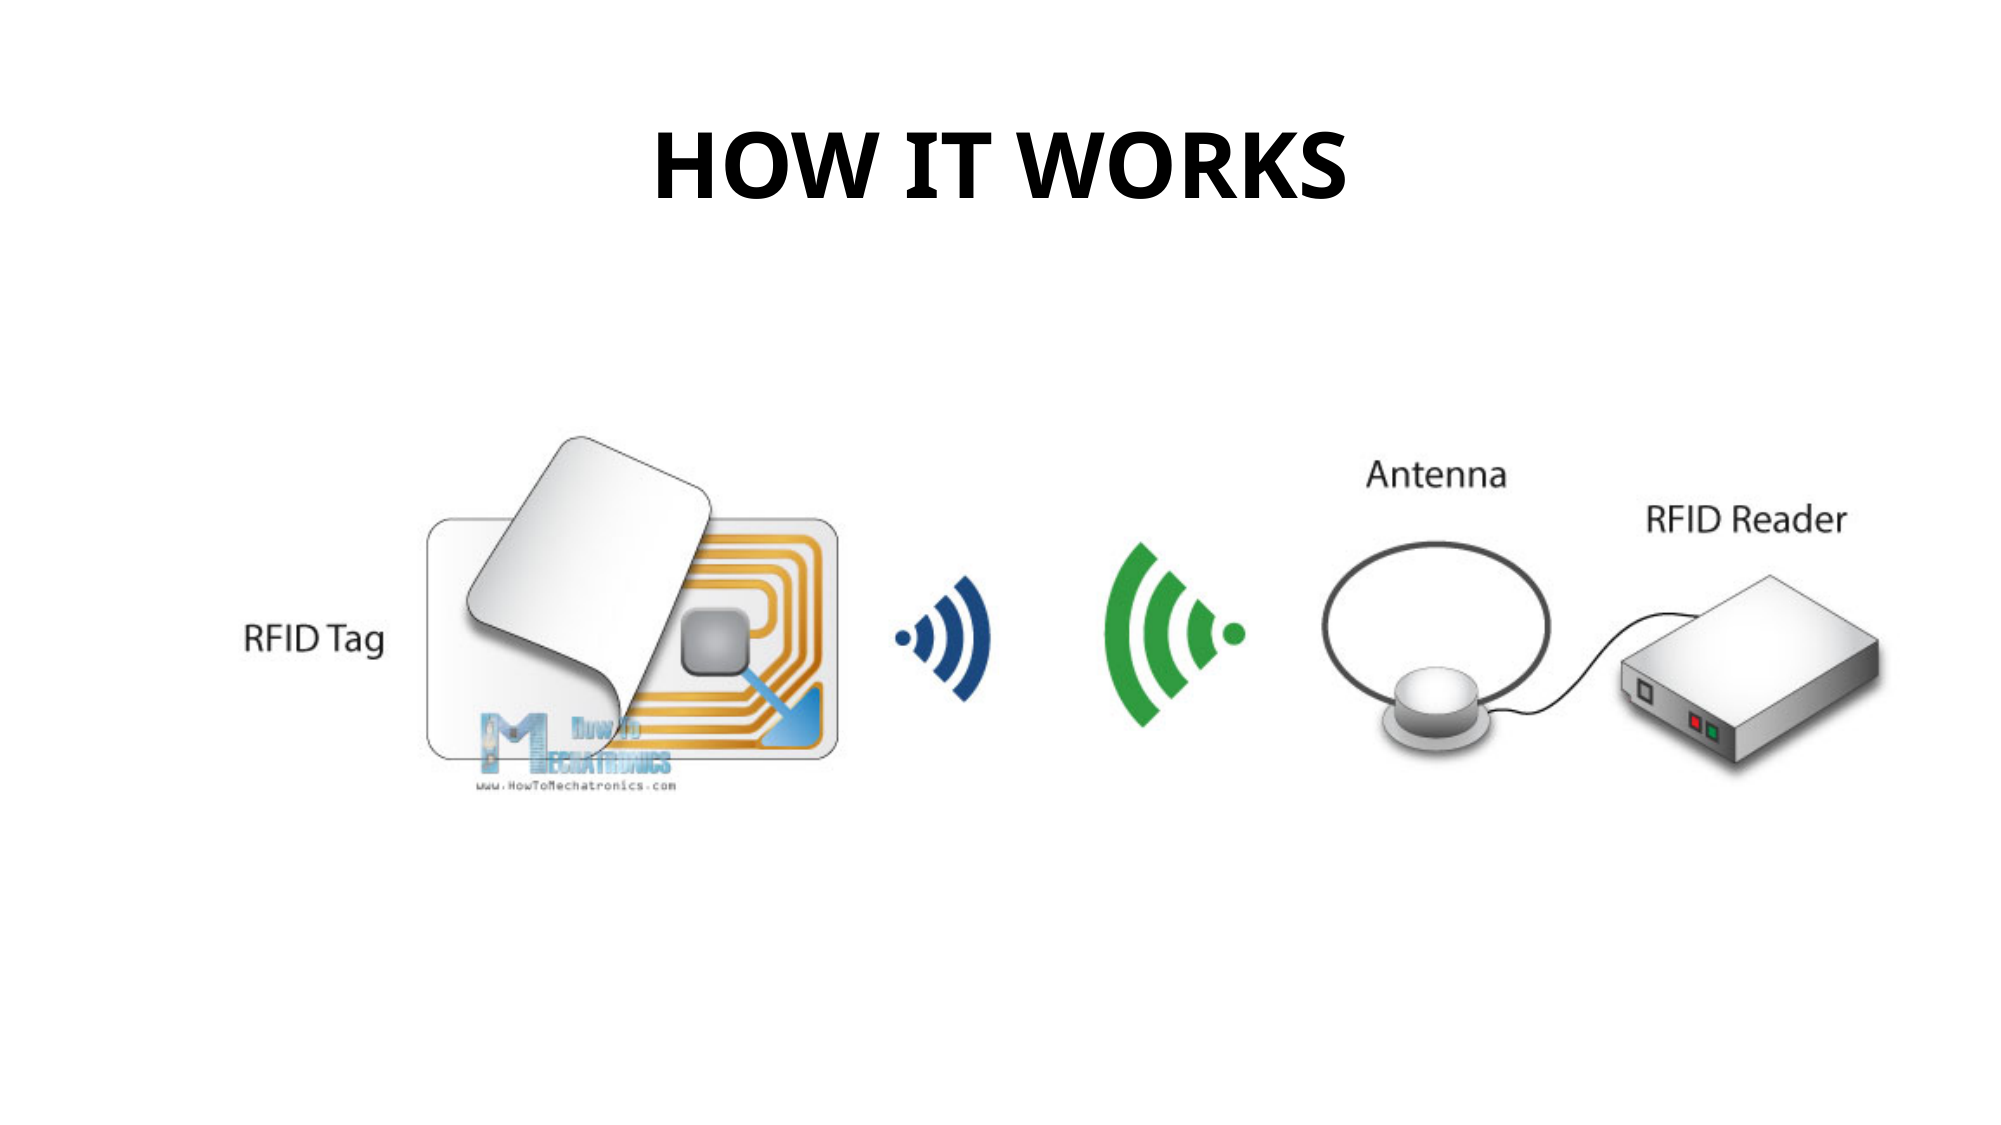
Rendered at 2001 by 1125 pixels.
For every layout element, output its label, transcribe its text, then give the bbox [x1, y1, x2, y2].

title HOW IT WORKS [137, 59, 1863, 278]
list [238, 425, 1900, 795]
